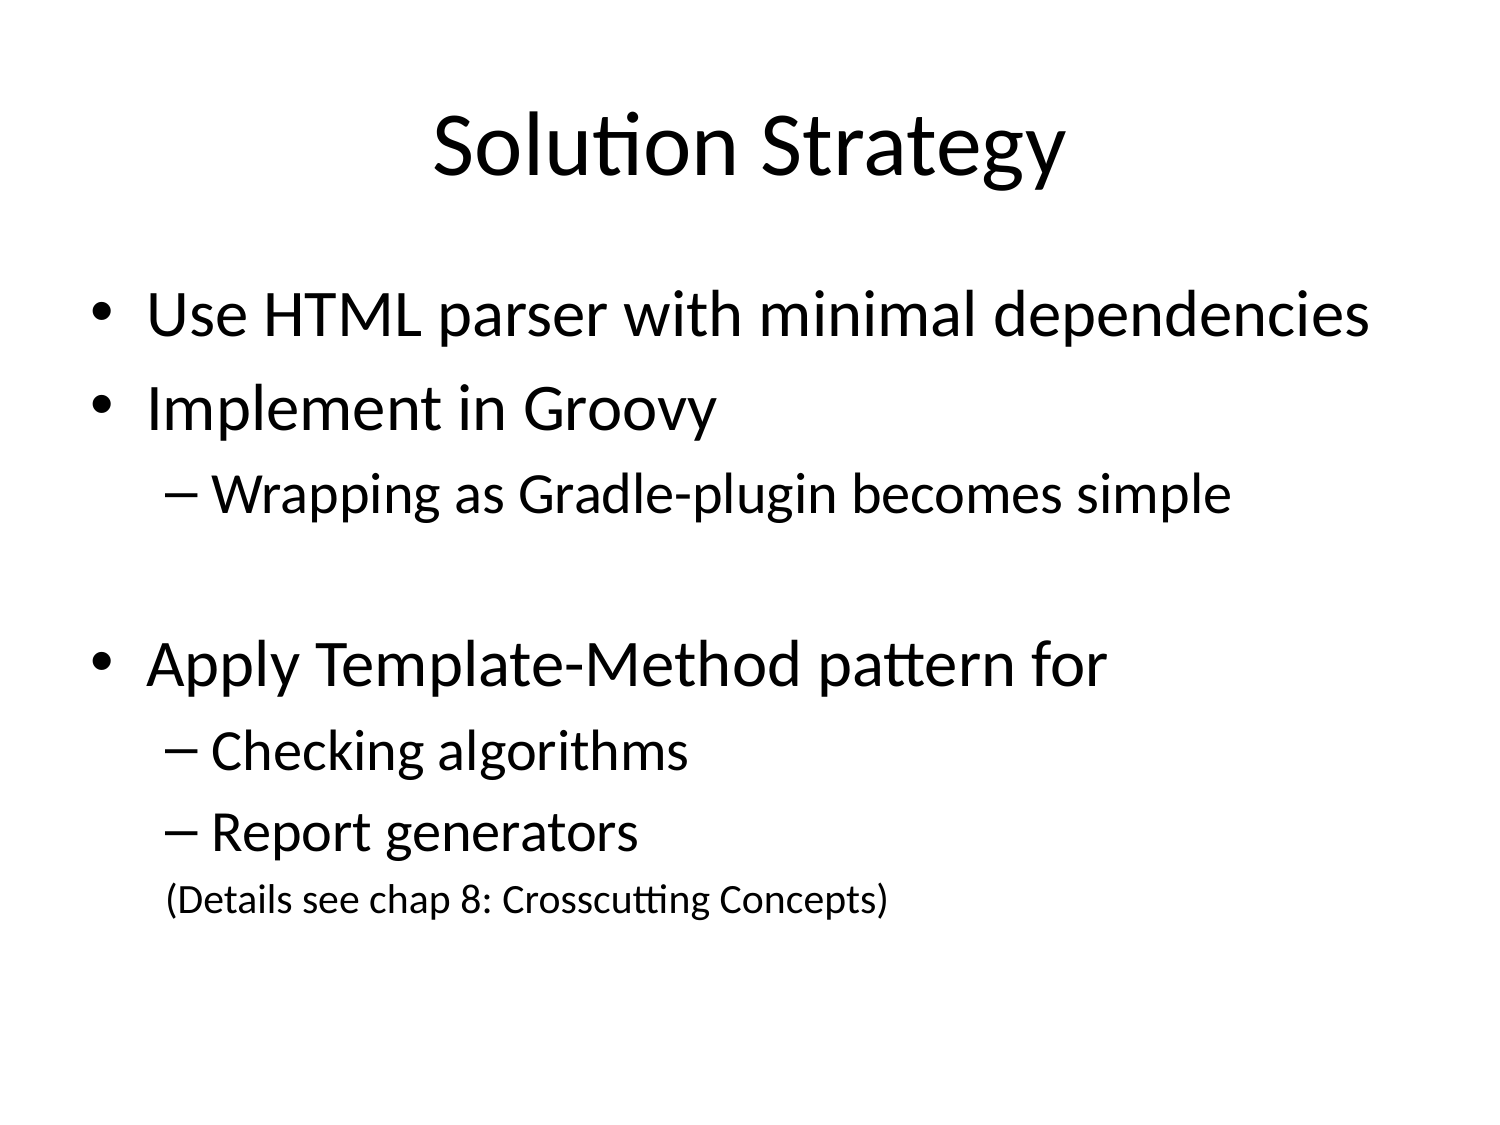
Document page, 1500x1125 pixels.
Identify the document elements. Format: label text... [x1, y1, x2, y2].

list Use HTML parser with minimal dependencies Implement in Groovy Wrapping as Gradle-plugin becomes simple Apply Template-Method pattern for Checking algorithms Report generators (Details see chap 8: Crosscutting Concepts) [75, 262, 1425, 1005]
title Solution Strategy [75, 45, 1425, 233]
